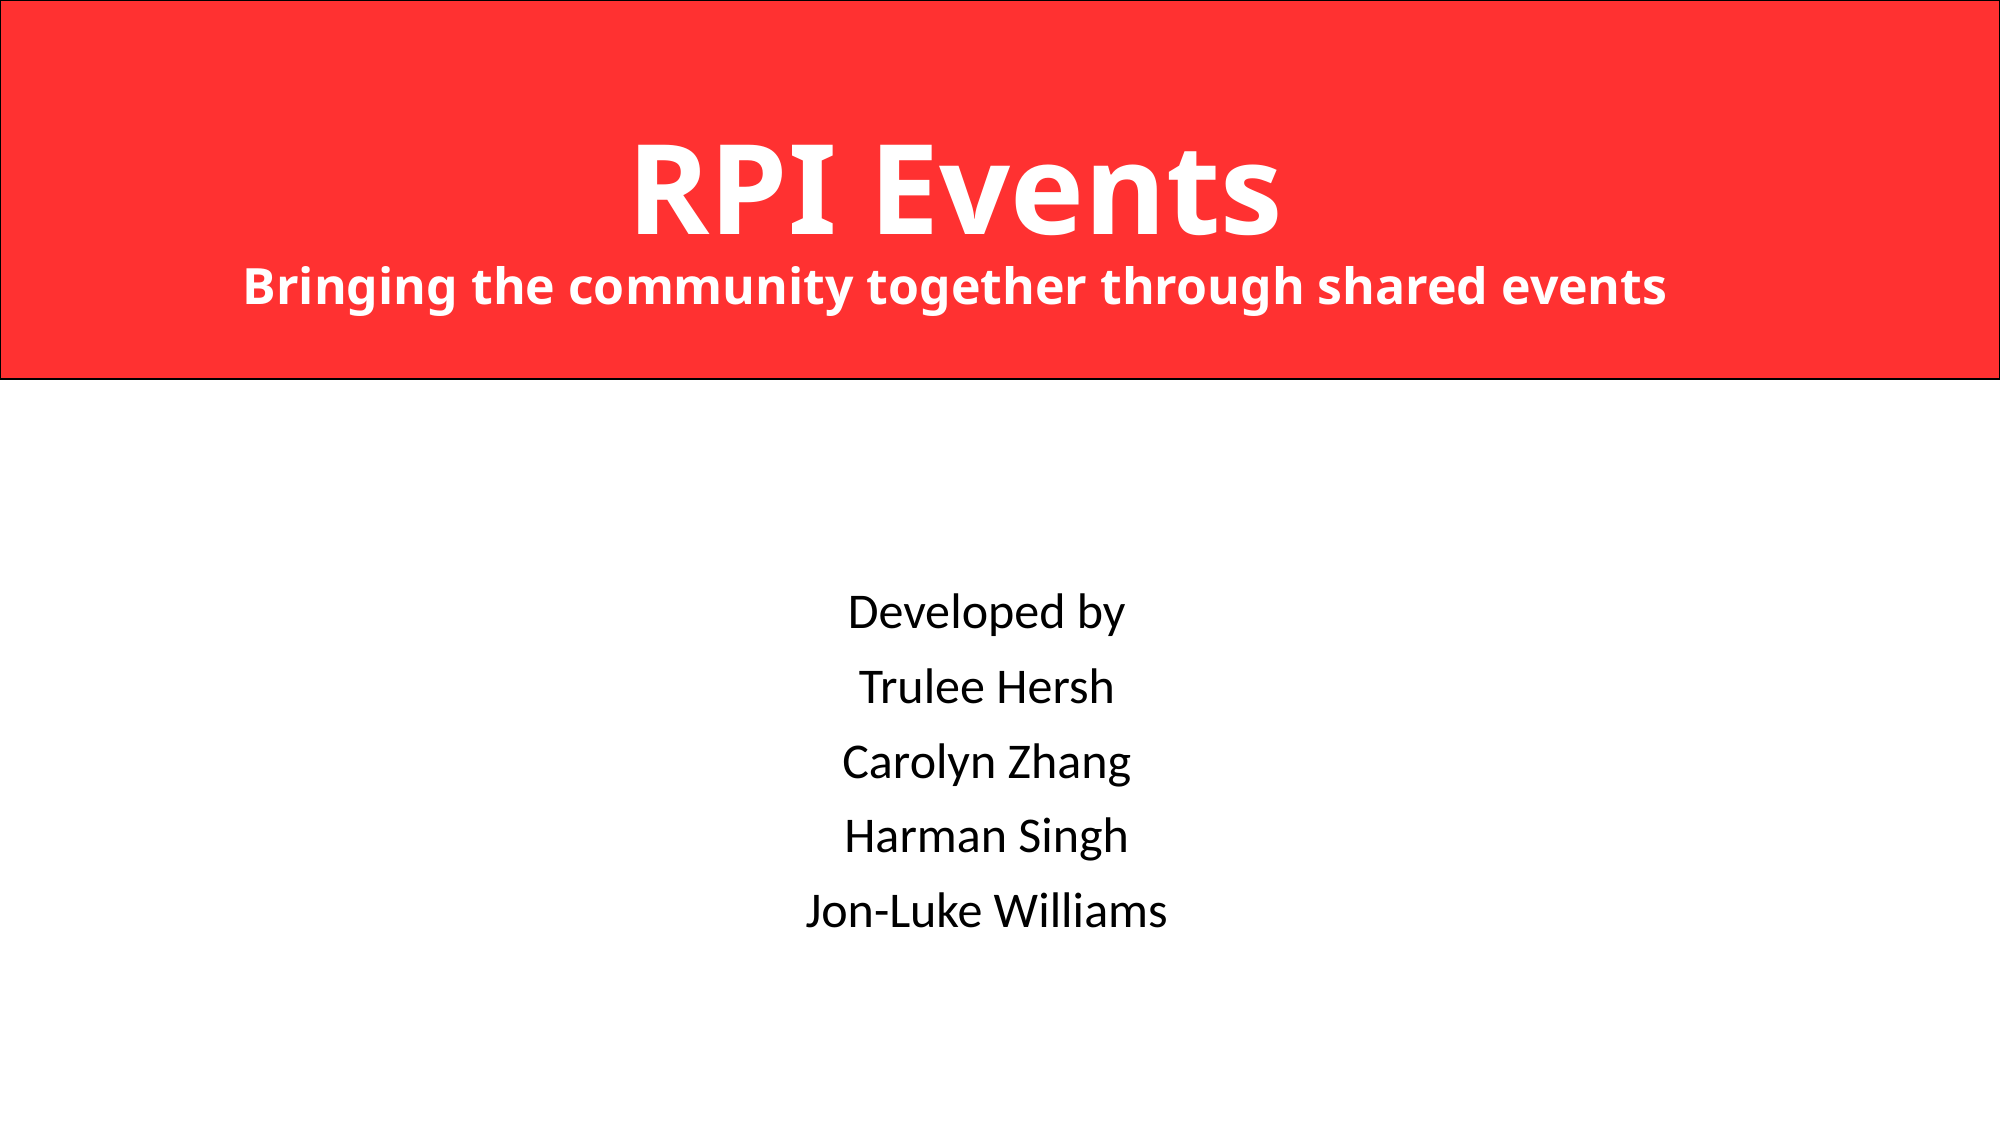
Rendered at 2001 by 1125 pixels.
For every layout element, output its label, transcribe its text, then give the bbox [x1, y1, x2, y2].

title RPI Events Bringing the community together through shared events [205, 39, 1706, 323]
text_box [0, 0, 2000, 380]
subtitle Developed by Trulee Hersh Carolyn Zhang Harman Singh Jon-Luke Williams [205, 577, 1769, 969]
